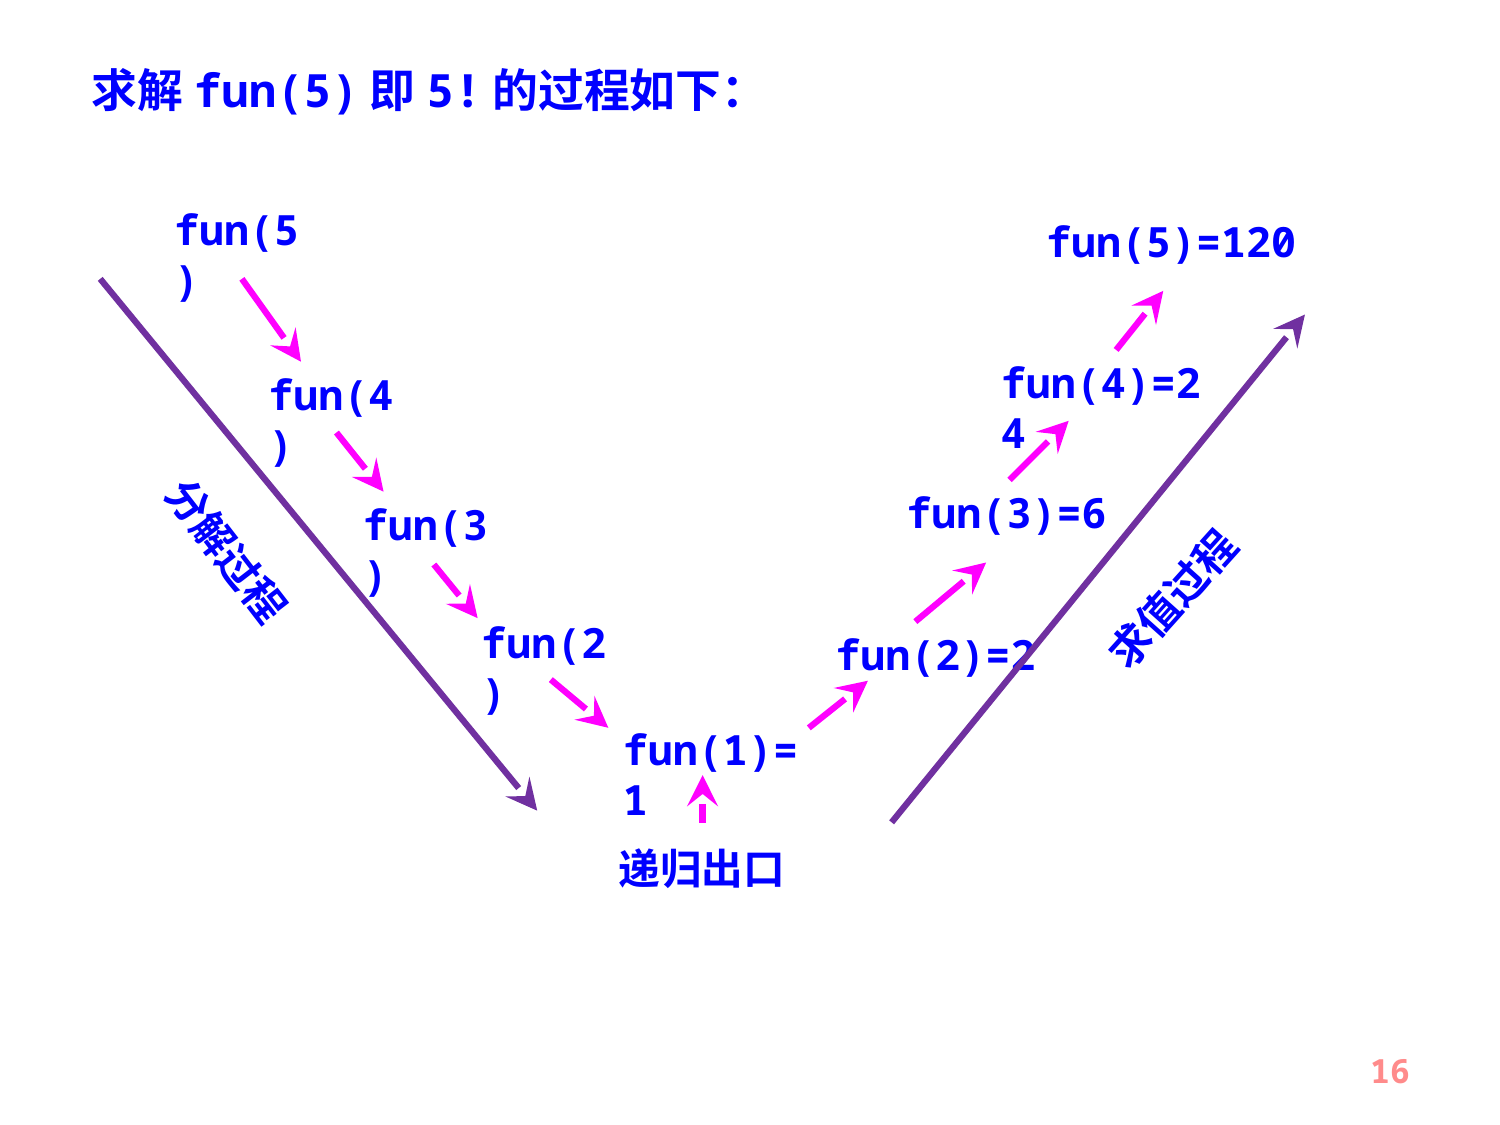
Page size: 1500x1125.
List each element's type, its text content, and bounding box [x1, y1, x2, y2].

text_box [1031, 207, 1318, 351]
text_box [559, 775, 844, 901]
slide_number 16 [1074, 1042, 1425, 1103]
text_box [891, 314, 1306, 823]
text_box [542, 564, 633, 676]
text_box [550, 679, 833, 782]
text_box fun(5) [159, 196, 325, 277]
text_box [808, 621, 886, 729]
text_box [99, 278, 538, 811]
text_box 求解fun(5)即5!的过程如下： [76, 54, 786, 125]
